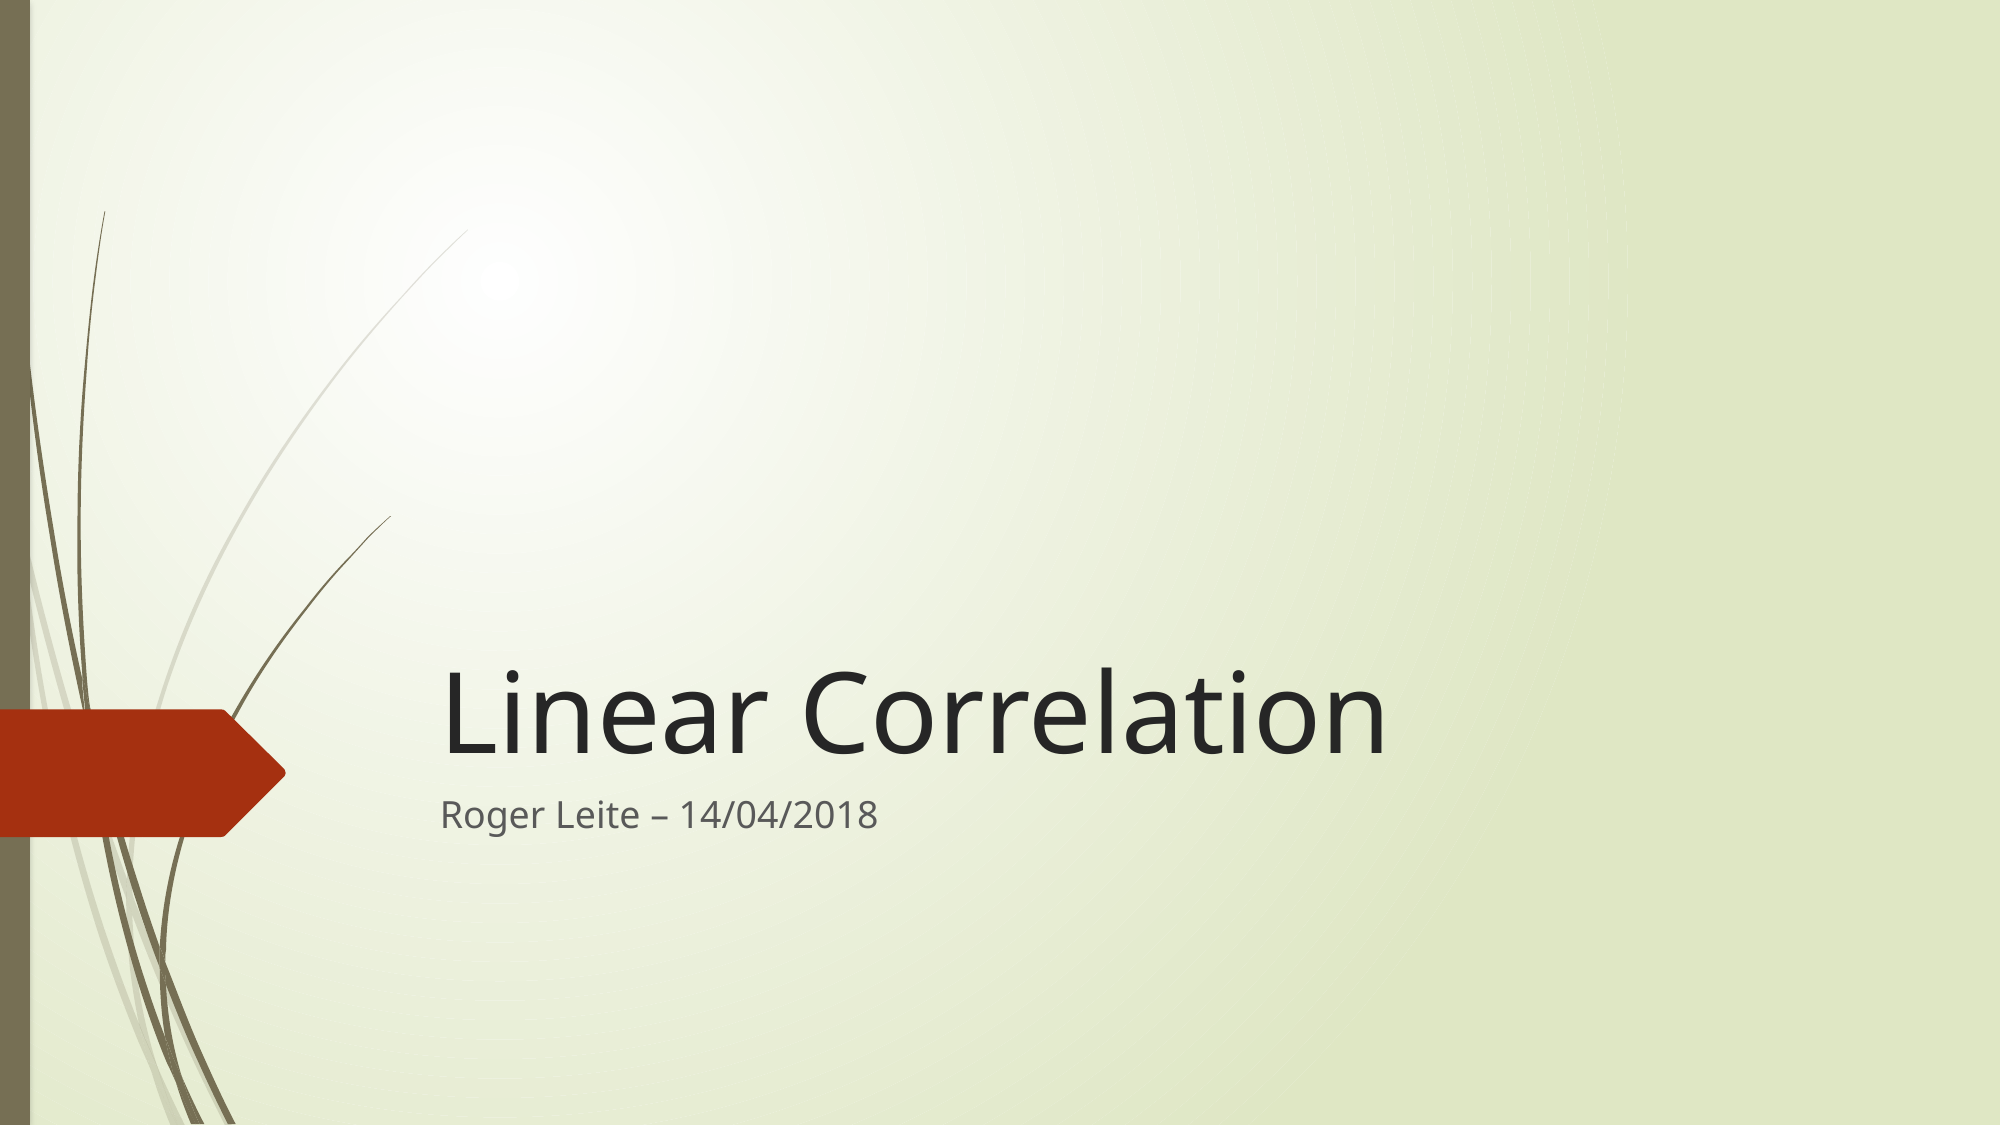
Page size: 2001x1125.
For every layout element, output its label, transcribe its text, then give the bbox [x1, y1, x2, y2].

title Linear Correlation [424, 412, 1888, 783]
subtitle Roger Leite – 14/04/2018 [424, 783, 1888, 969]
